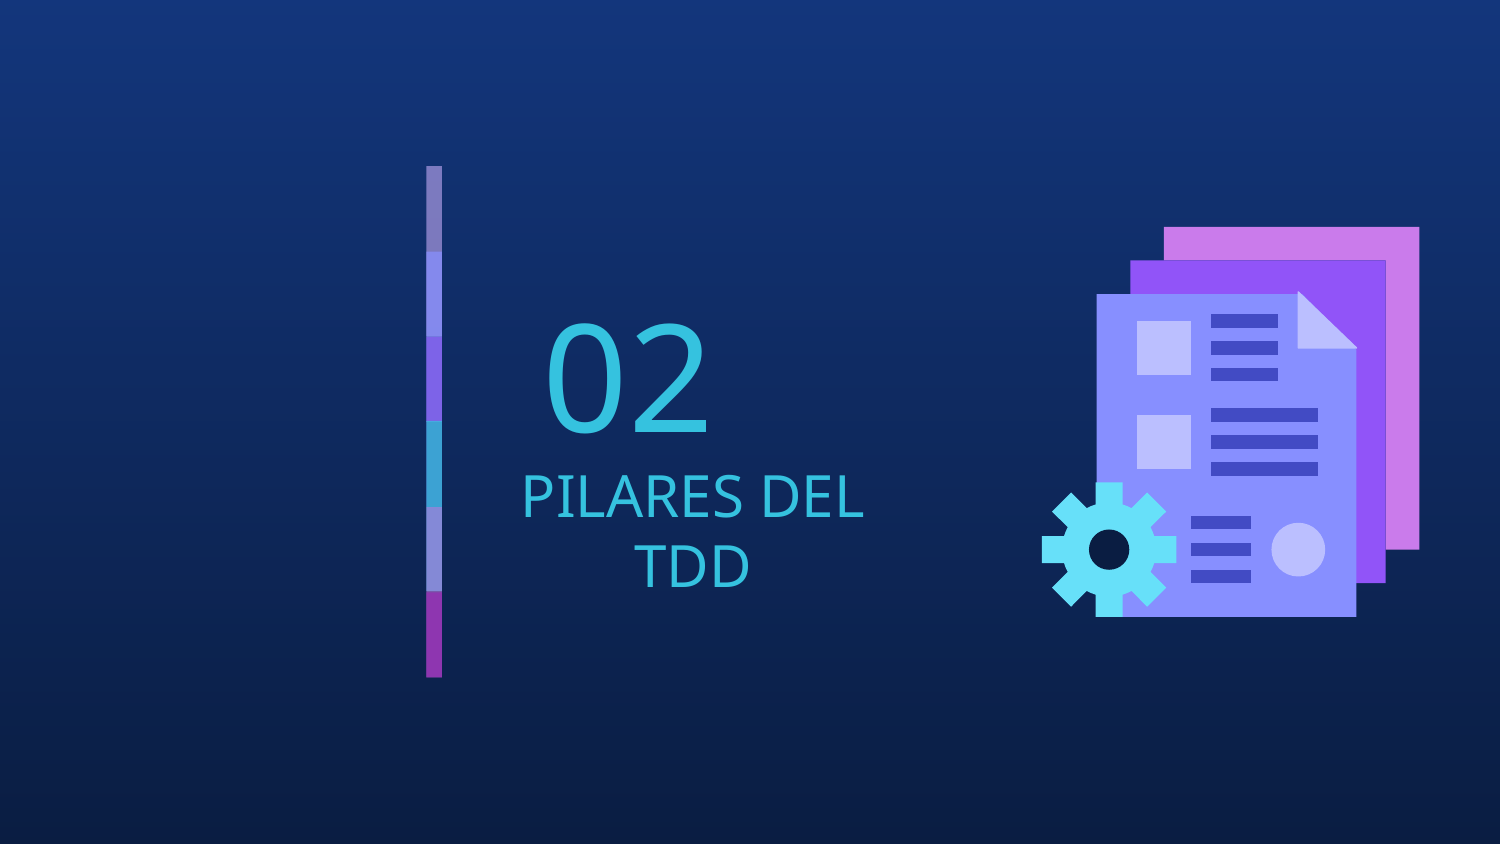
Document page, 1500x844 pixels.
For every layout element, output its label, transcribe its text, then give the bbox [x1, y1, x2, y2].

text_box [1041, 226, 1420, 618]
title PILARES DEL TDD [477, 479, 908, 580]
title 02 [527, 271, 790, 474]
